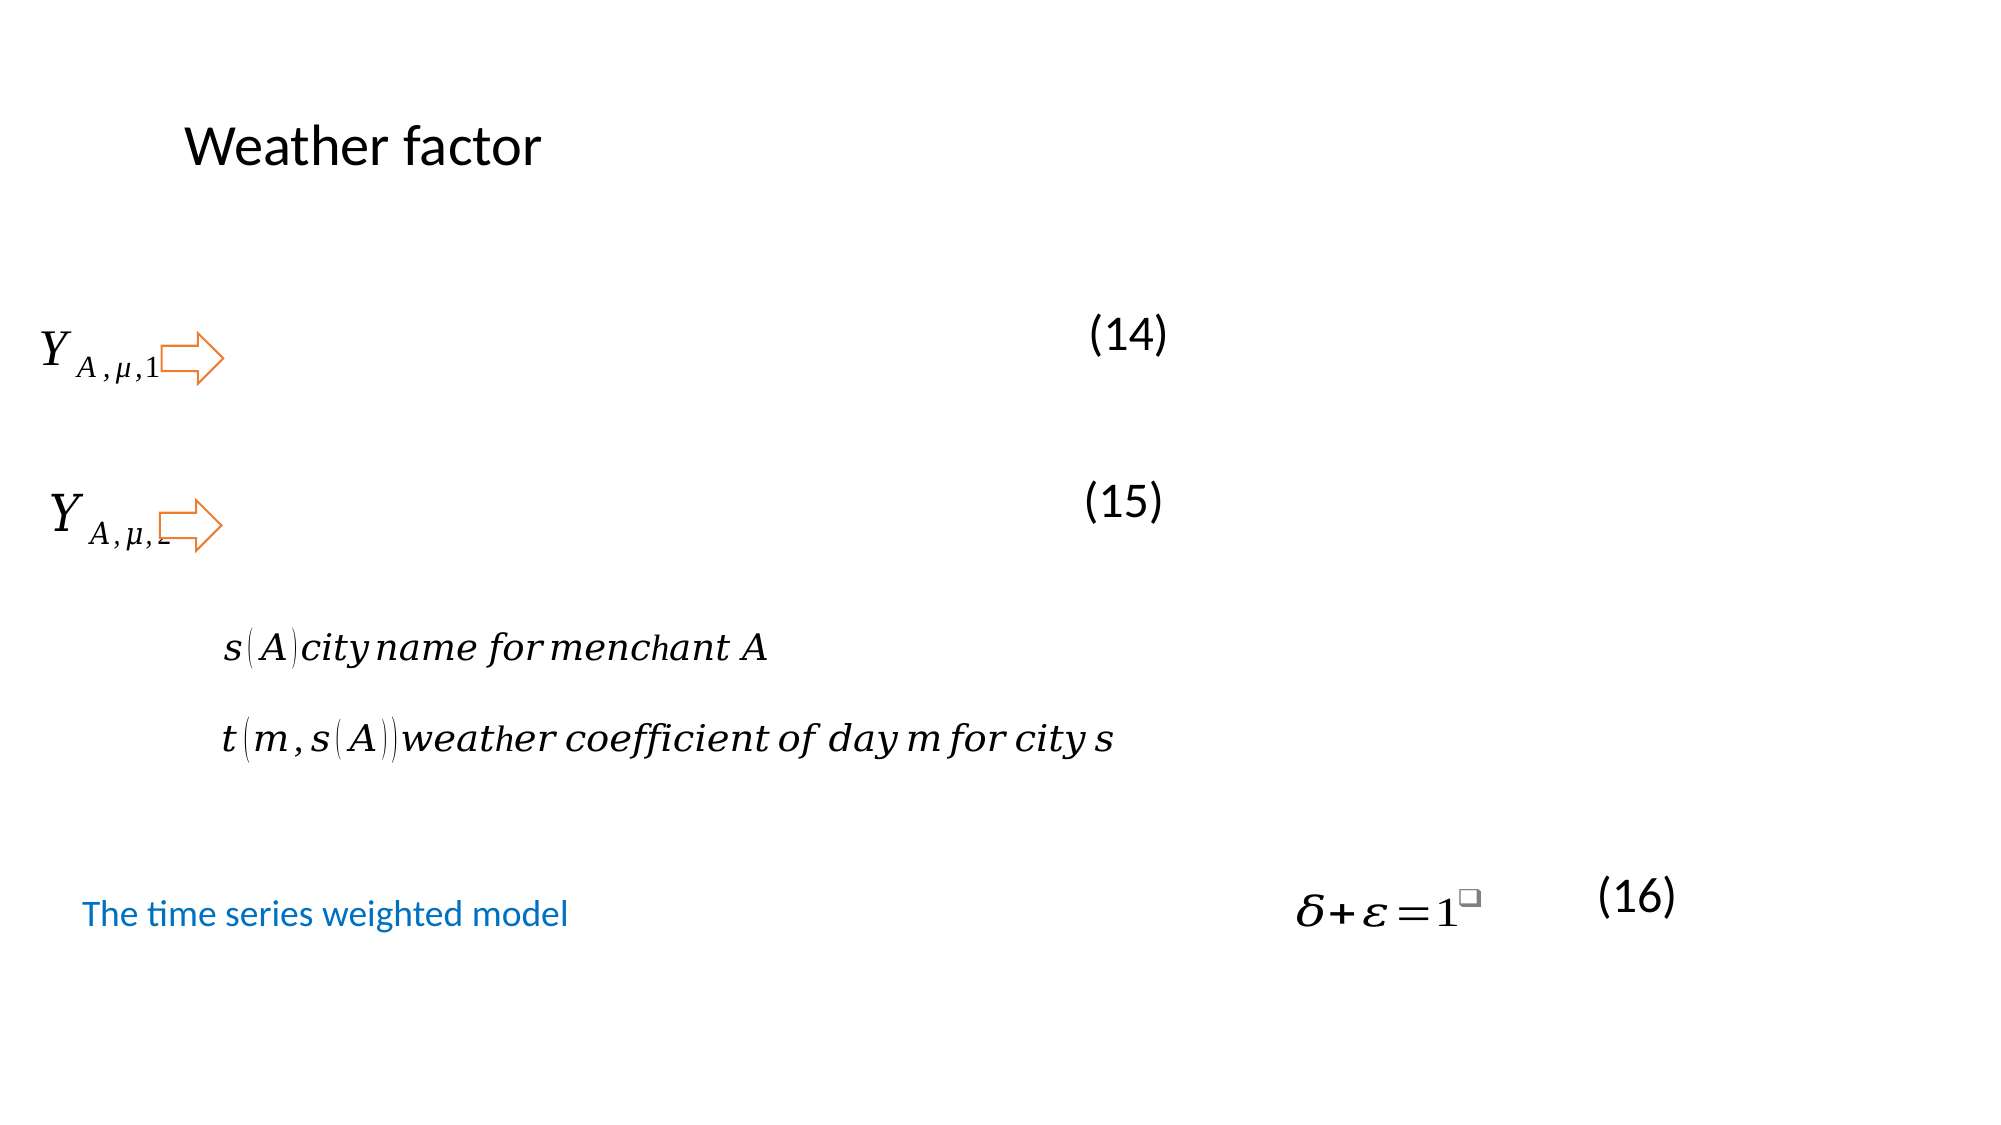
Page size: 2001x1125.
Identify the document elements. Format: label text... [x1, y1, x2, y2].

text_box Weather factor [169, 99, 800, 185]
text_box The time series weighted model [67, 881, 585, 942]
text_box [158, 497, 223, 554]
text_box [160, 330, 225, 387]
